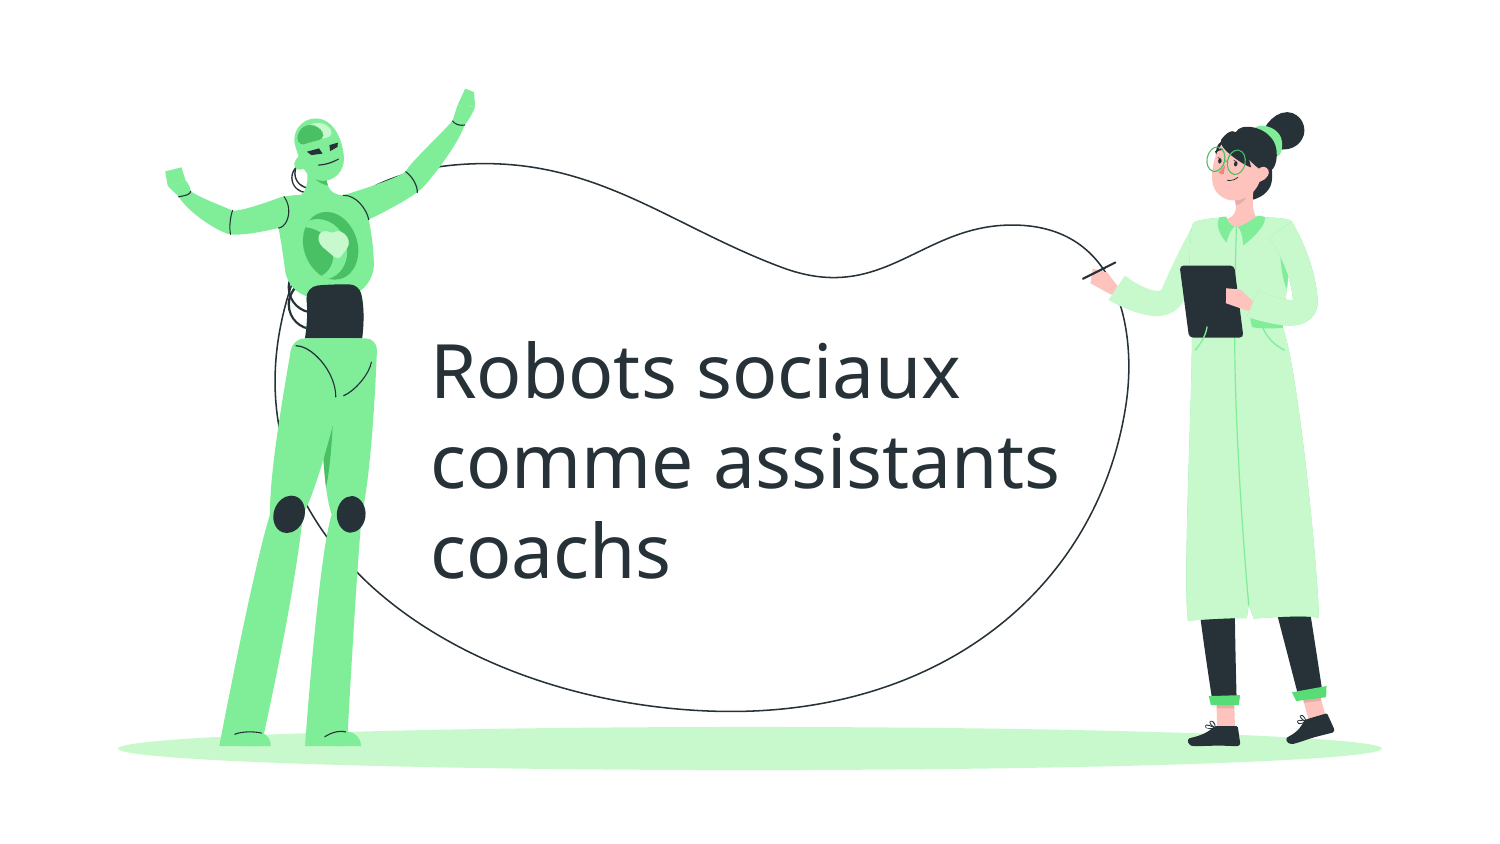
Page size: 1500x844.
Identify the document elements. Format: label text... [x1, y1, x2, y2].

text_box [118, 726, 1382, 771]
title Robots sociaux comme assistants coachs [480, 389, 1076, 528]
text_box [1081, 111, 1335, 747]
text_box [164, 88, 476, 747]
